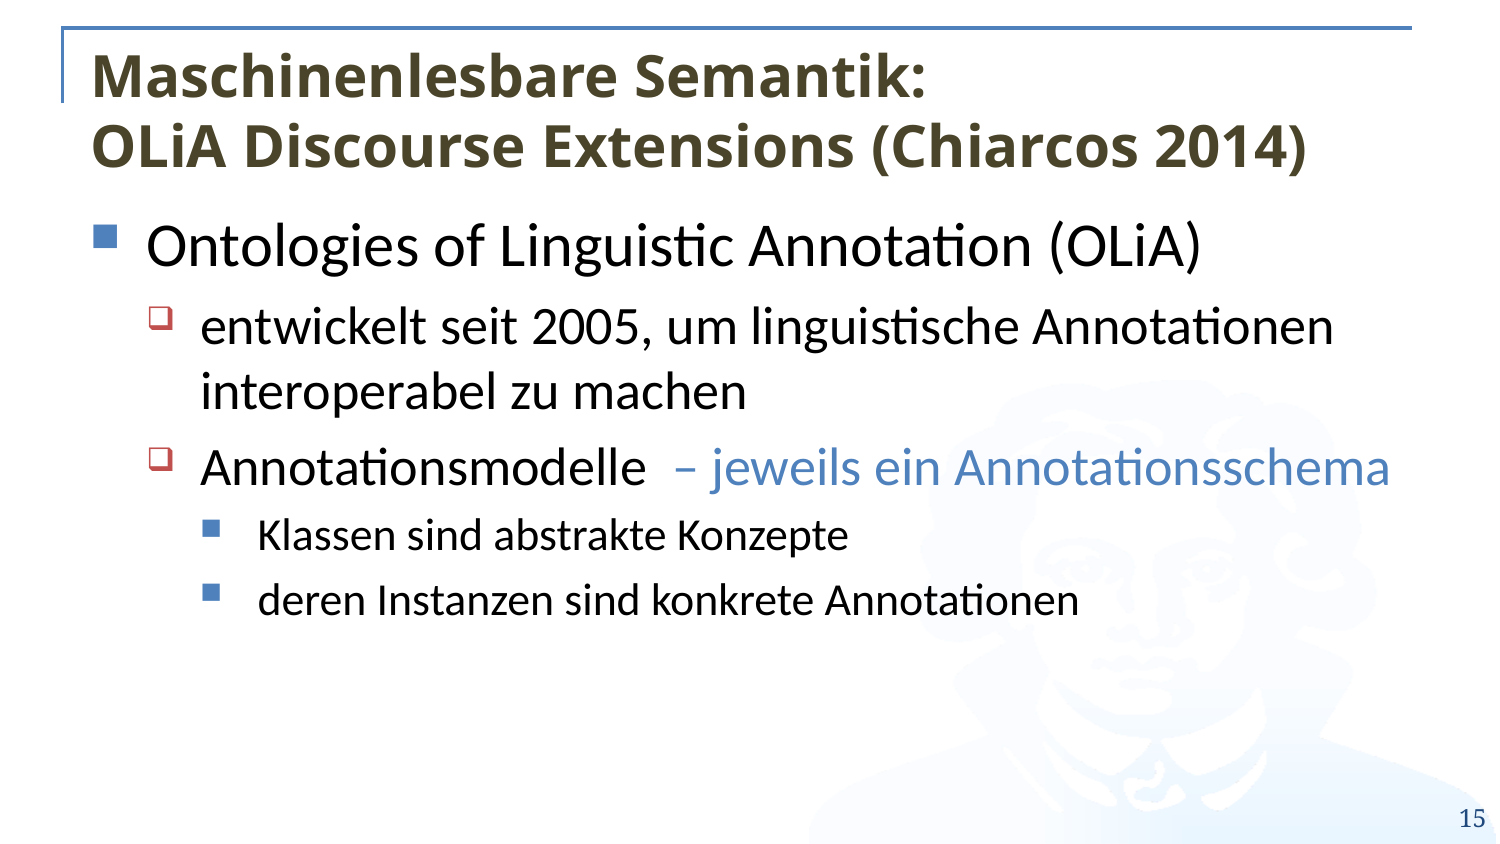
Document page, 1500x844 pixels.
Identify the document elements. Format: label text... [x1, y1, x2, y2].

list Ontologies of Linguistic Annotation (OLiA) entwickelt seit 2005, um linguistische Annotationen interoperabel zu machen Annotationsmodelle – jeweils ein Annotationsschema Klassen sind abstrakte Konzepte deren Instanzen sind konkrete Annotationen [75, 196, 1425, 755]
slide_number 15 [1151, 787, 1500, 844]
title Maschinenlesbare Semantik: OLiA Discourse Extensions (Chiarcos 2014) [75, 32, 1425, 173]
